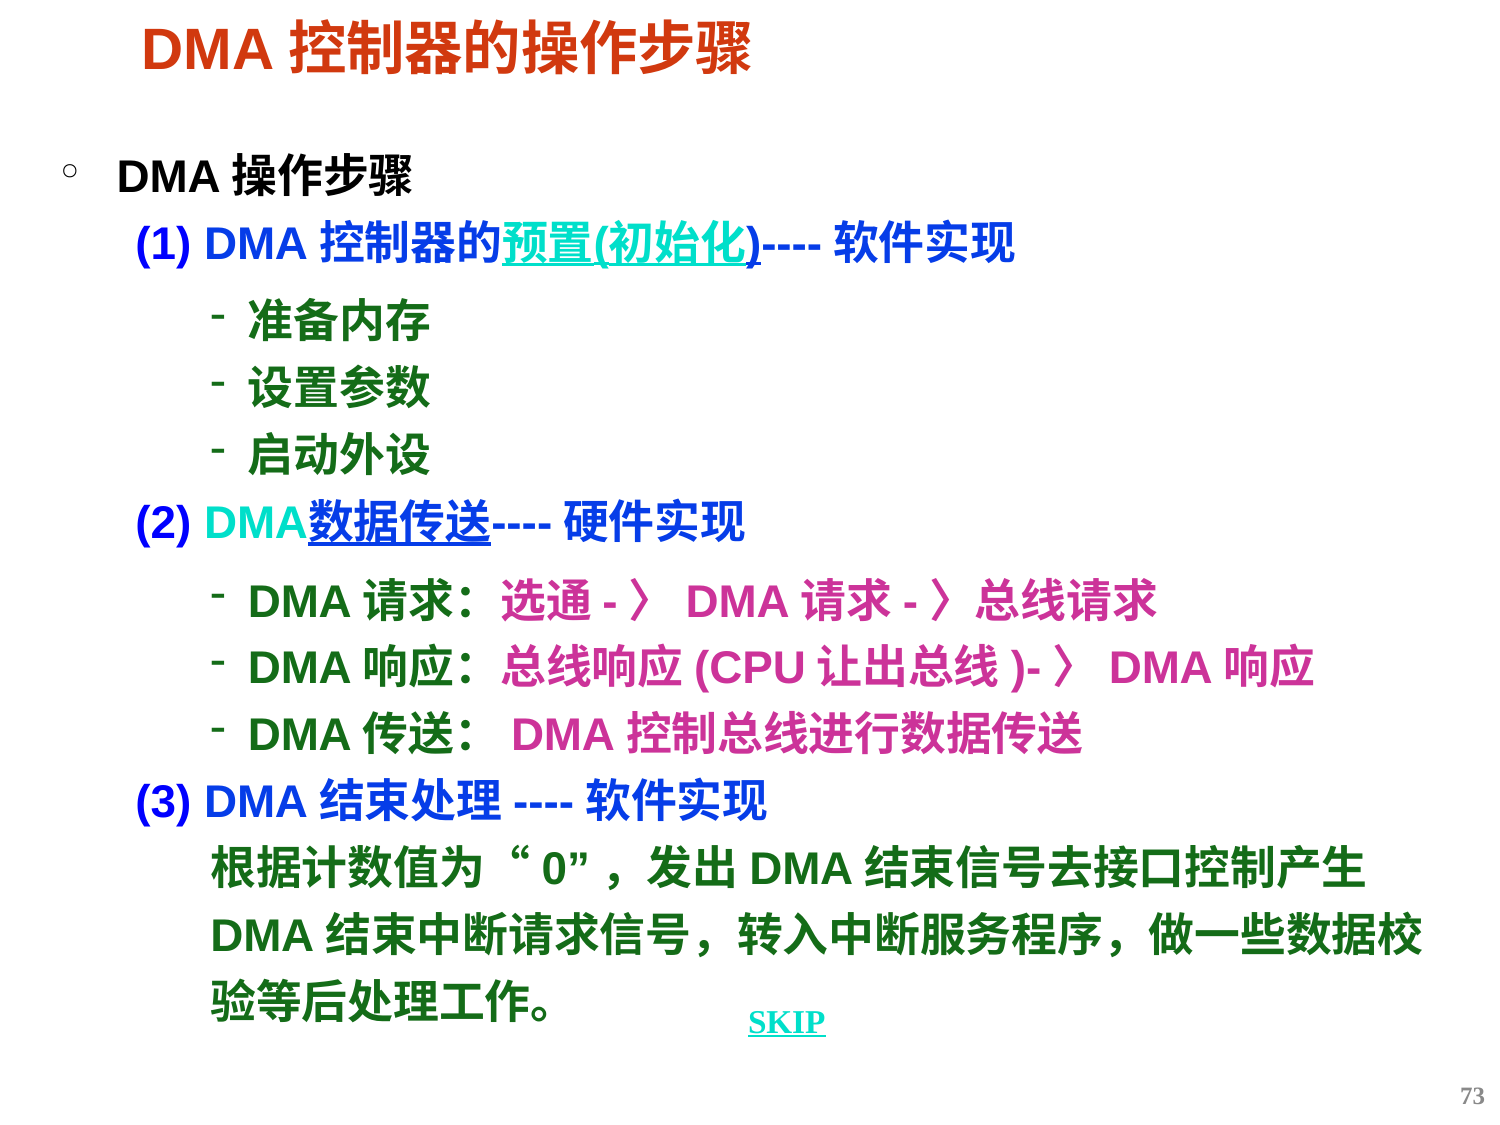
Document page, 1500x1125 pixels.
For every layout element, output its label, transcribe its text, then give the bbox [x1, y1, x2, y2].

slide_number 73 [1162, 1064, 1500, 1125]
list DMA操作步骤 (1) DMA控制器的预置(初始化)----软件实现 准备内存 设置参数 启动外设 (2) DMA数据传送----硬件实现 DMA请求：选通-〉DMA请求-〉总线请求 DMA响应：总线响应(CPU让出总线)-〉DMA响应 DMA传送：DMA控制总线进行数据传送 (3) DMA结束处理----软件实现 根据计数值为“0”，发出DMA结束信号去接口控制产生 DMA结束中断请求信号，转入中断服务程序，做一些数据校 验等后处理工作。 [50, 139, 1463, 1040]
text_box SKIP [733, 992, 984, 1048]
title DMA控制器的操作步骤 [131, 16, 1012, 86]
